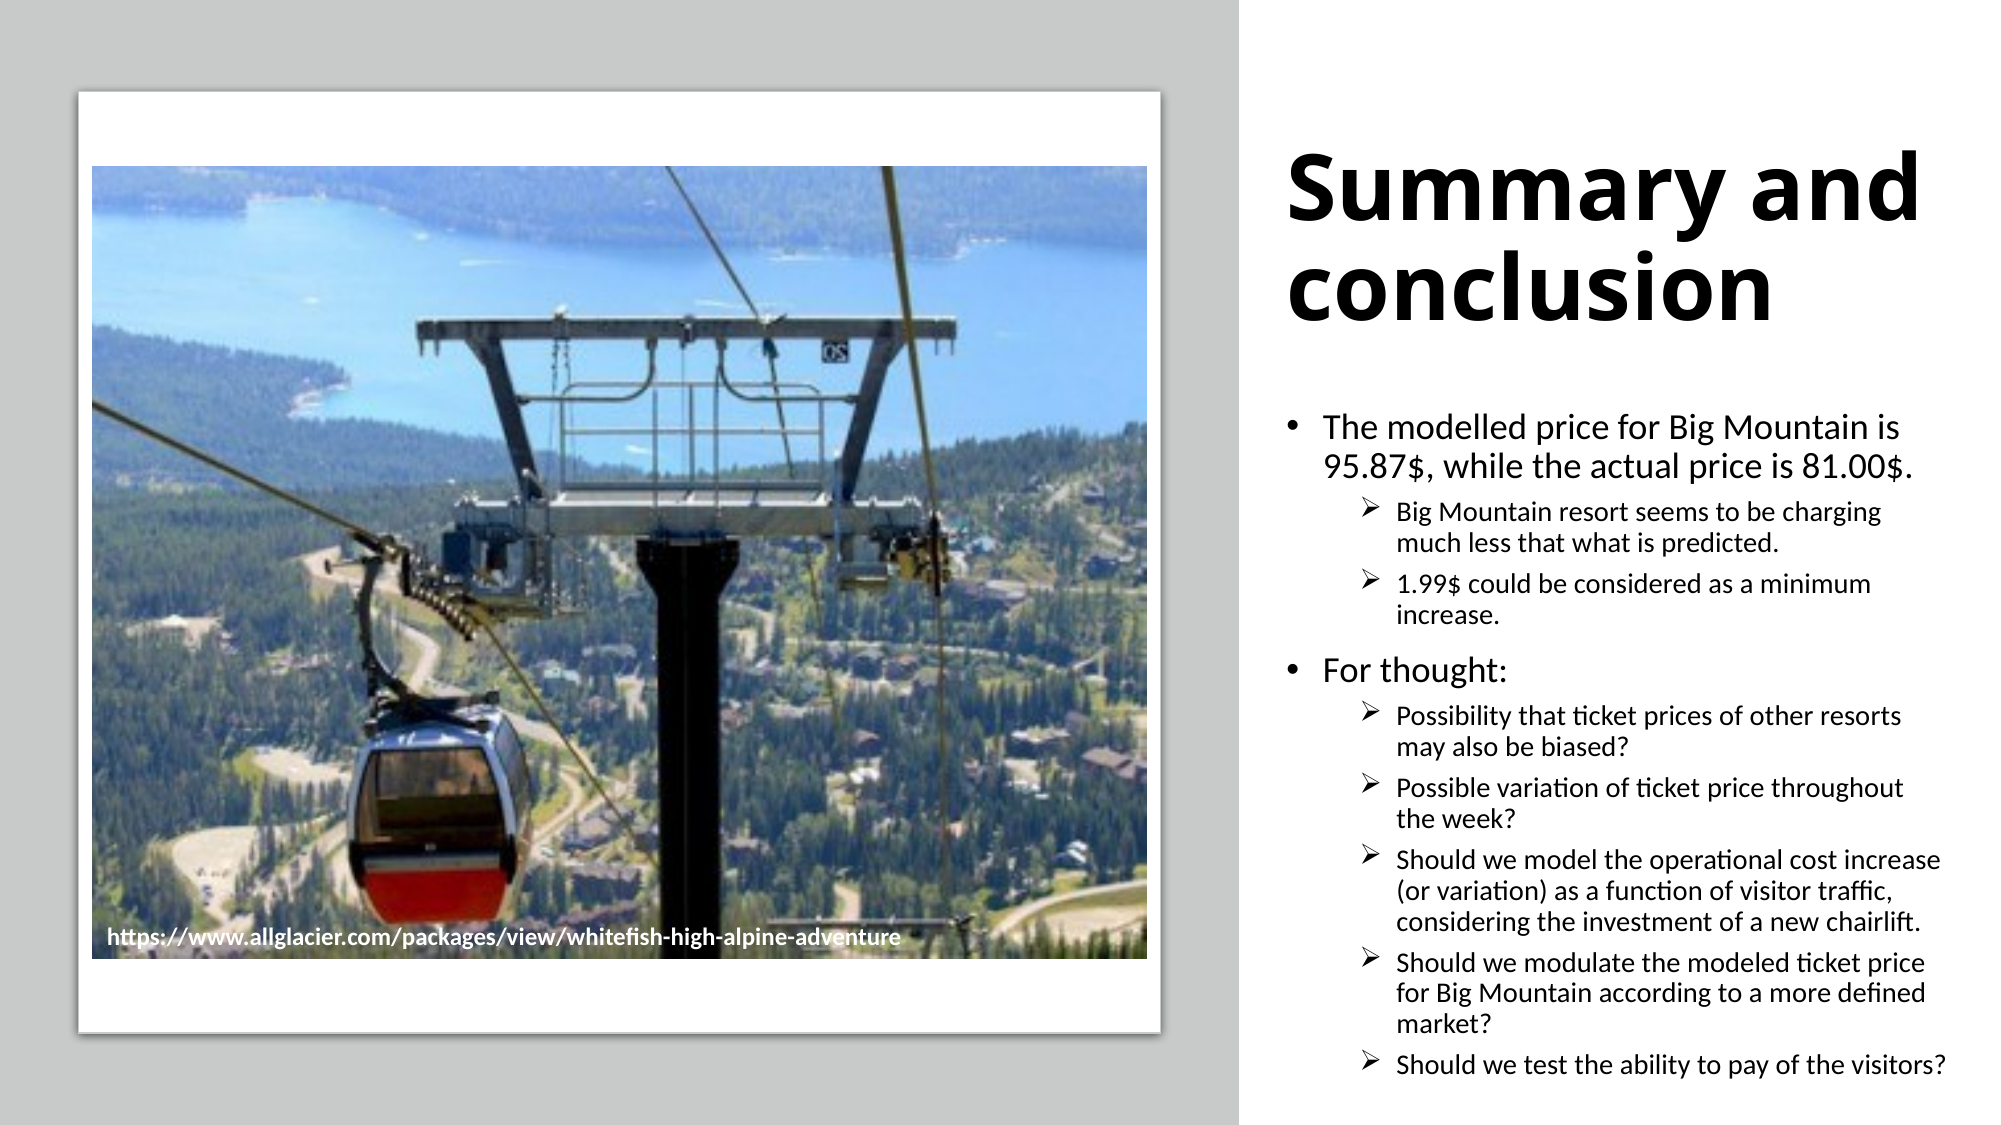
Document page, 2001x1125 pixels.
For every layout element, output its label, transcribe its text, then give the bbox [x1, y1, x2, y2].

title Summary and conclusion [1271, 103, 1966, 379]
text_box [0, 0, 1240, 1125]
picture [92, 166, 1147, 959]
text_box [78, 91, 1161, 1034]
list The modelled price for Big Mountain is 95.87$, while the actual price is 81.00$. Big Mountain resort seems to be charging much less that what is predicted. 1.99$ could be considered as a minimum increase. For thought: Possibility that ticket prices of other resorts may also be biased? Possible variation of ticket price throughout the week? Should we model the operational cost increase (or variation) as a function of visitor traffic, considering the investment of a new chairlift. Should we modulate the modeled ticket price for Big Mountain according to a more defined market? Should we test the ability to pay of the visitors? [1271, 399, 1966, 1099]
